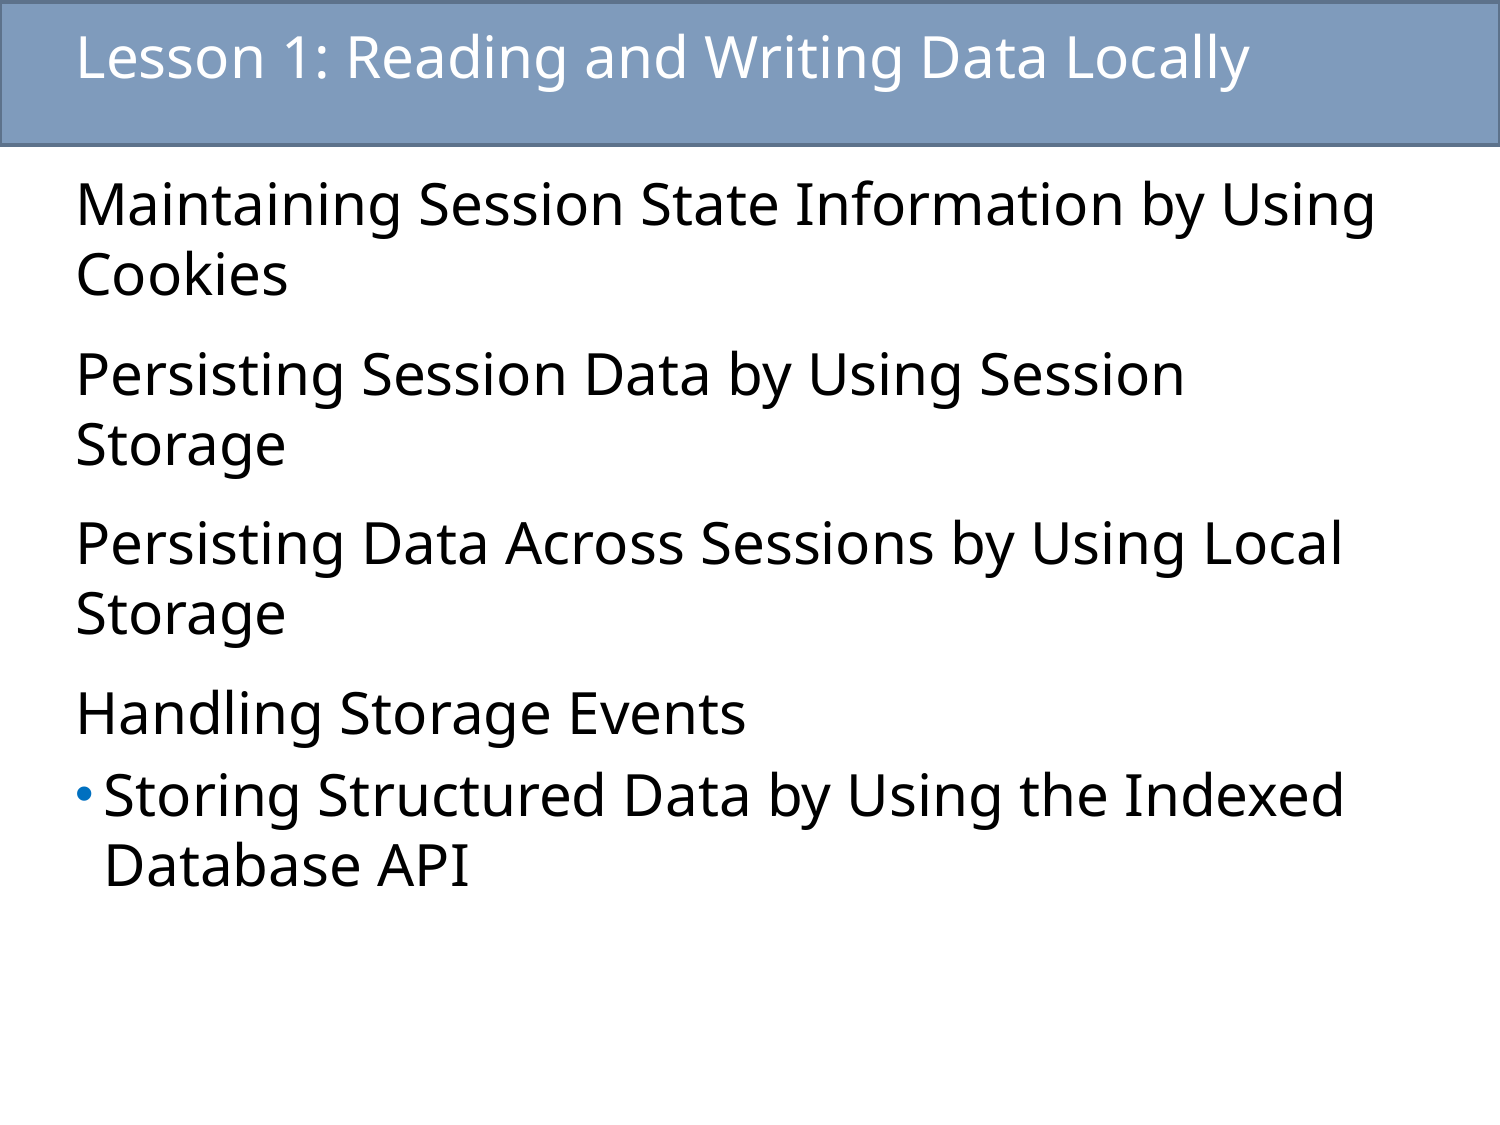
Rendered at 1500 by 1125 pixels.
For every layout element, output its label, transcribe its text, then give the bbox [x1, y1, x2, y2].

title Lesson 1: Reading and Writing Data Locally [75, 0, 1351, 122]
list Maintaining Session State Information by Using Cookies Persisting Session Data by Using Session Storage Persisting Data Across Sessions by Using Local Storage Handling Storage Events Storing Structured Data by Using the Indexed Database API [74, 167, 1408, 1013]
